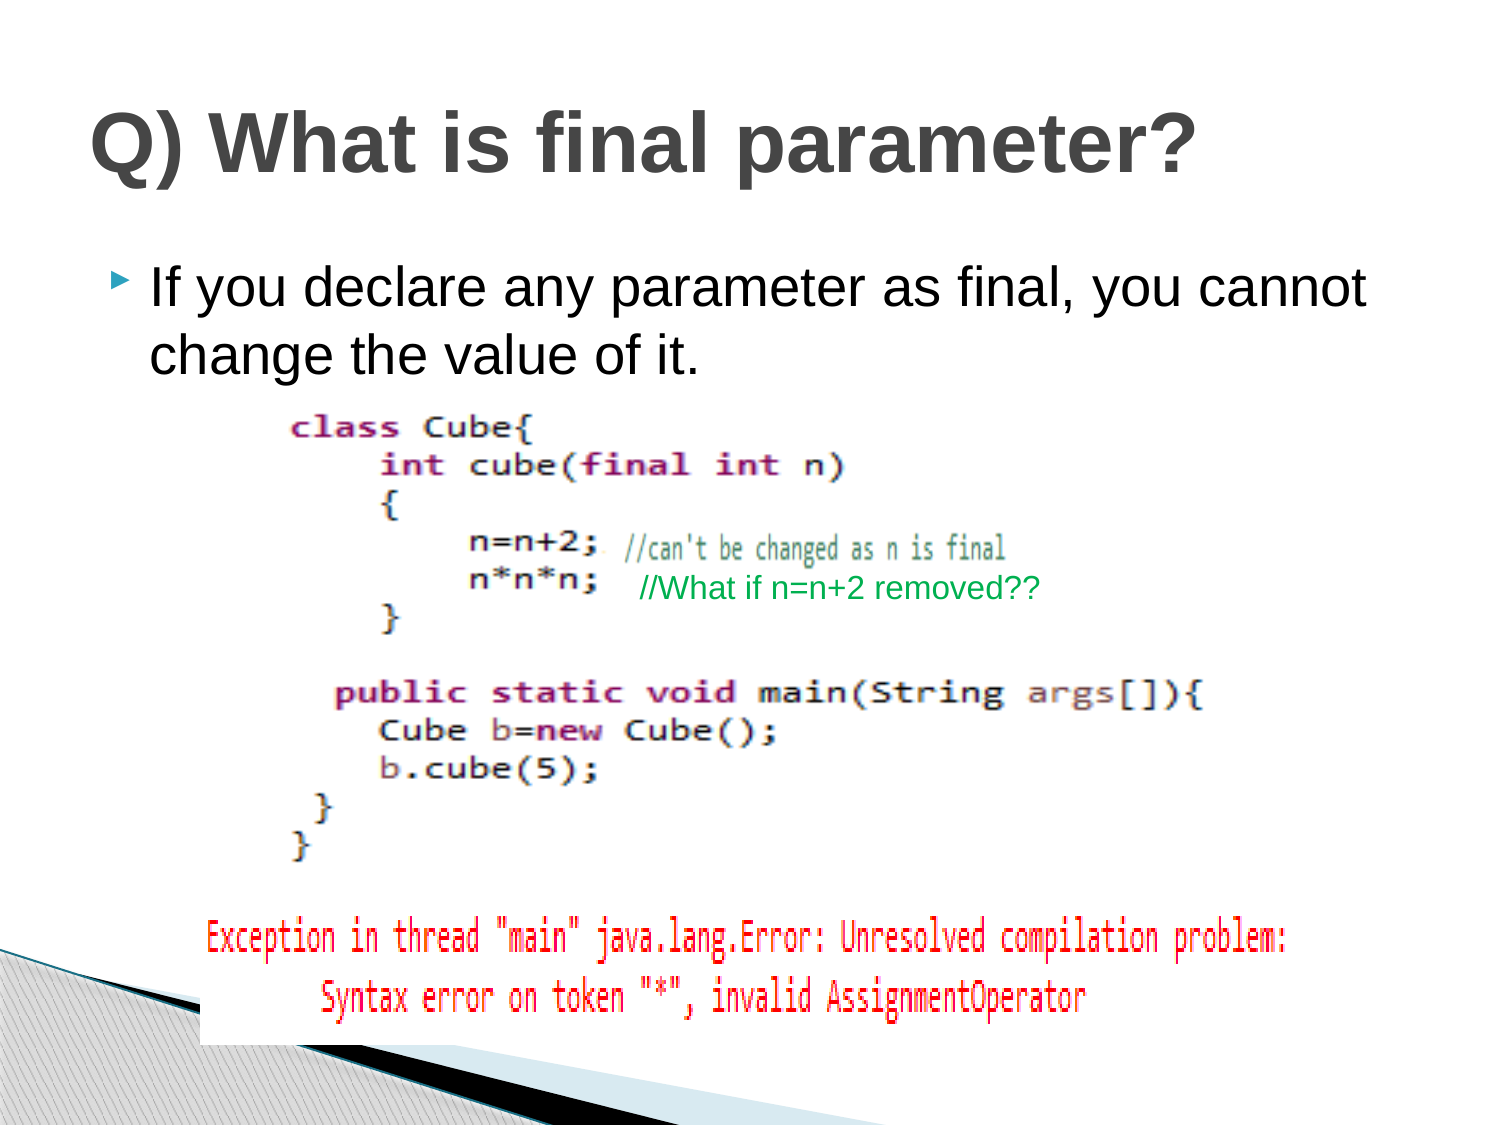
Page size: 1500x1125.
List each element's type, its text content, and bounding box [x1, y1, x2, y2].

picture [199, 903, 1301, 1045]
list If you declare any parameter as final, you cannot change the value of it. [75, 242, 1425, 986]
picture [284, 405, 1216, 876]
title Q) What is final parameter? [75, 45, 1425, 233]
